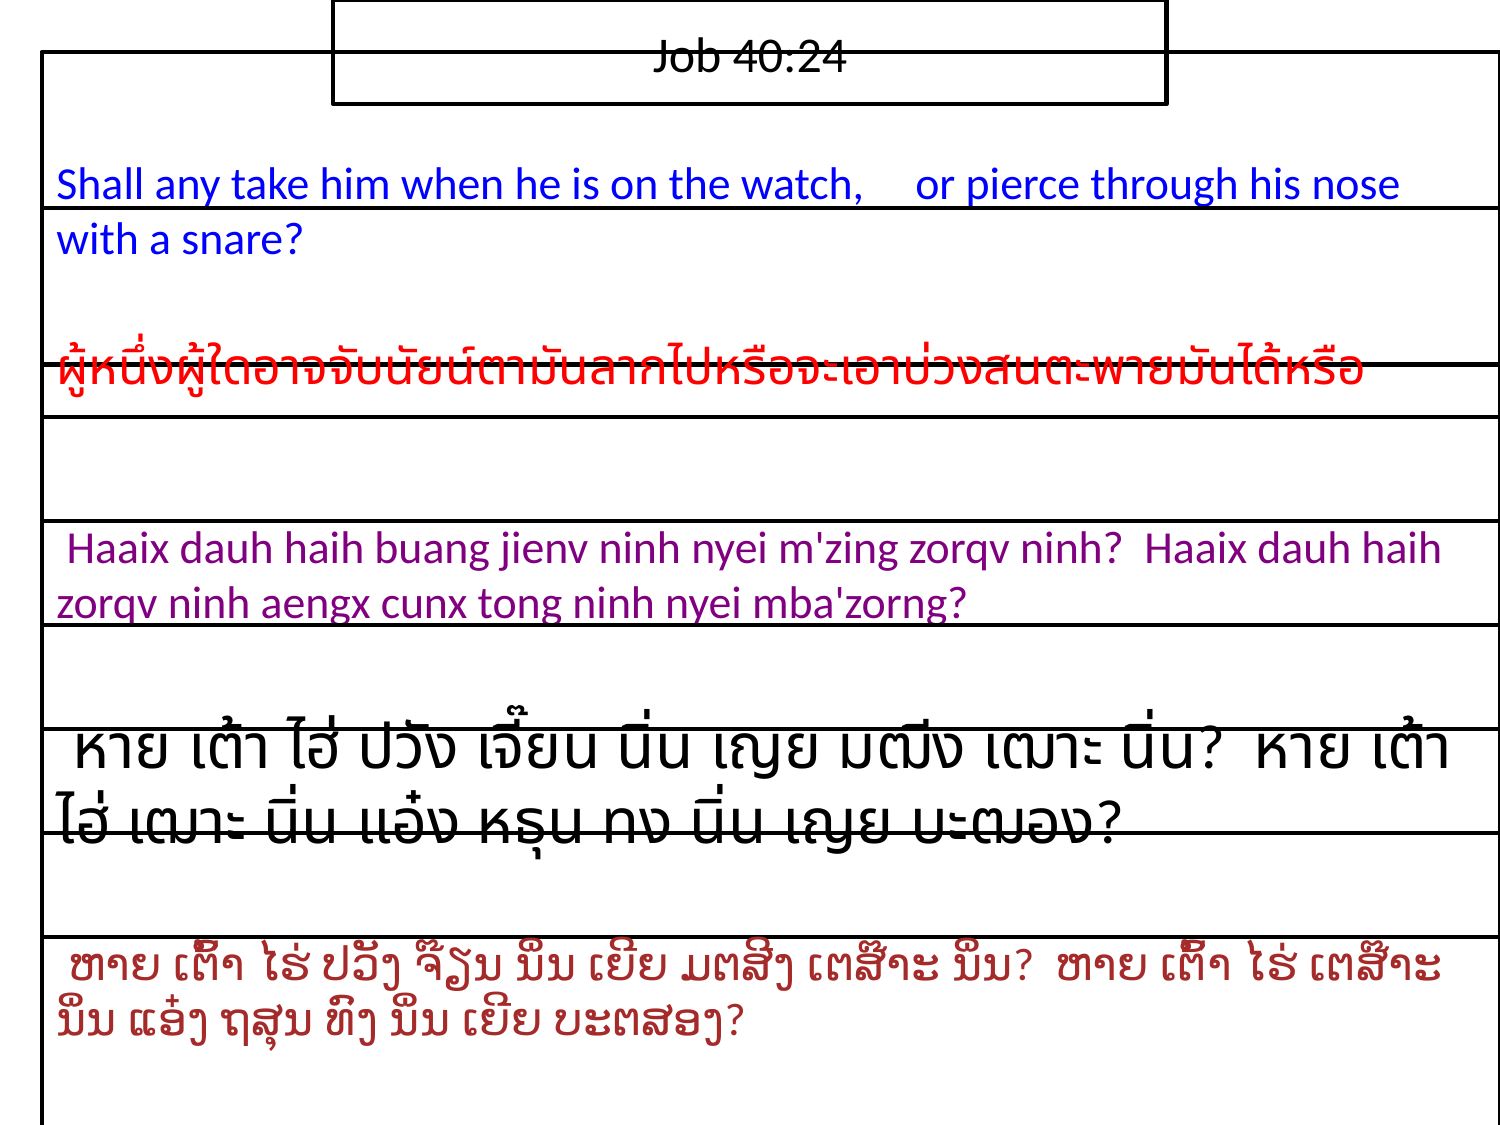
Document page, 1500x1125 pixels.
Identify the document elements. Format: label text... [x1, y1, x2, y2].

text_box หาย เต้า ไฮ่ ปวัง เจี๊ยน นิ่น เญย มฒีง เฒาะ นิ่น? หาย เต้า ไฮ่ เฒาะ นิ่น แอ๋ง หธุน ทง นิ่น เญย บะฒอง? [40, 623, 1500, 831]
text_box ผู้​หนึ่ง​ผู้ใด​อาจ​จับ​นัยน์ตา​มัน​ลาก​ไปหรือ​จะ​เอา​บ่วง​สน​ตะพาย​มัน​ได้​หรือ [40, 206, 1500, 415]
text_box Shall any take him when he is on the watch, or pierce through his nose with a snare? [40, 50, 1500, 206]
text_box Job 40:24 [331, 0, 1169, 50]
text_box ຫາຍ ເຕົ້າ ໄຮ່ ປວັງ ຈ໊ຽນ ນິ່ນ ເຍີຍ ມຕສີງ ເຕສ໊າະ ນິ່ນ? ຫາຍ ເຕົ້າ ໄຮ່ ເຕສ໊າະ ນິ່ນ ແອ໋ງ ຖສຸນ ທົງ ນິ່ນ ເຍີຍ ບະຕສອງ? [40, 831, 1500, 1125]
text_box Haaix dauh haih buang jienv ninh nyei m'zing zorqv ninh? Haaix dauh haih zorqv ninh aengx cunx tong ninh nyei mba'zorng? [40, 415, 1500, 623]
